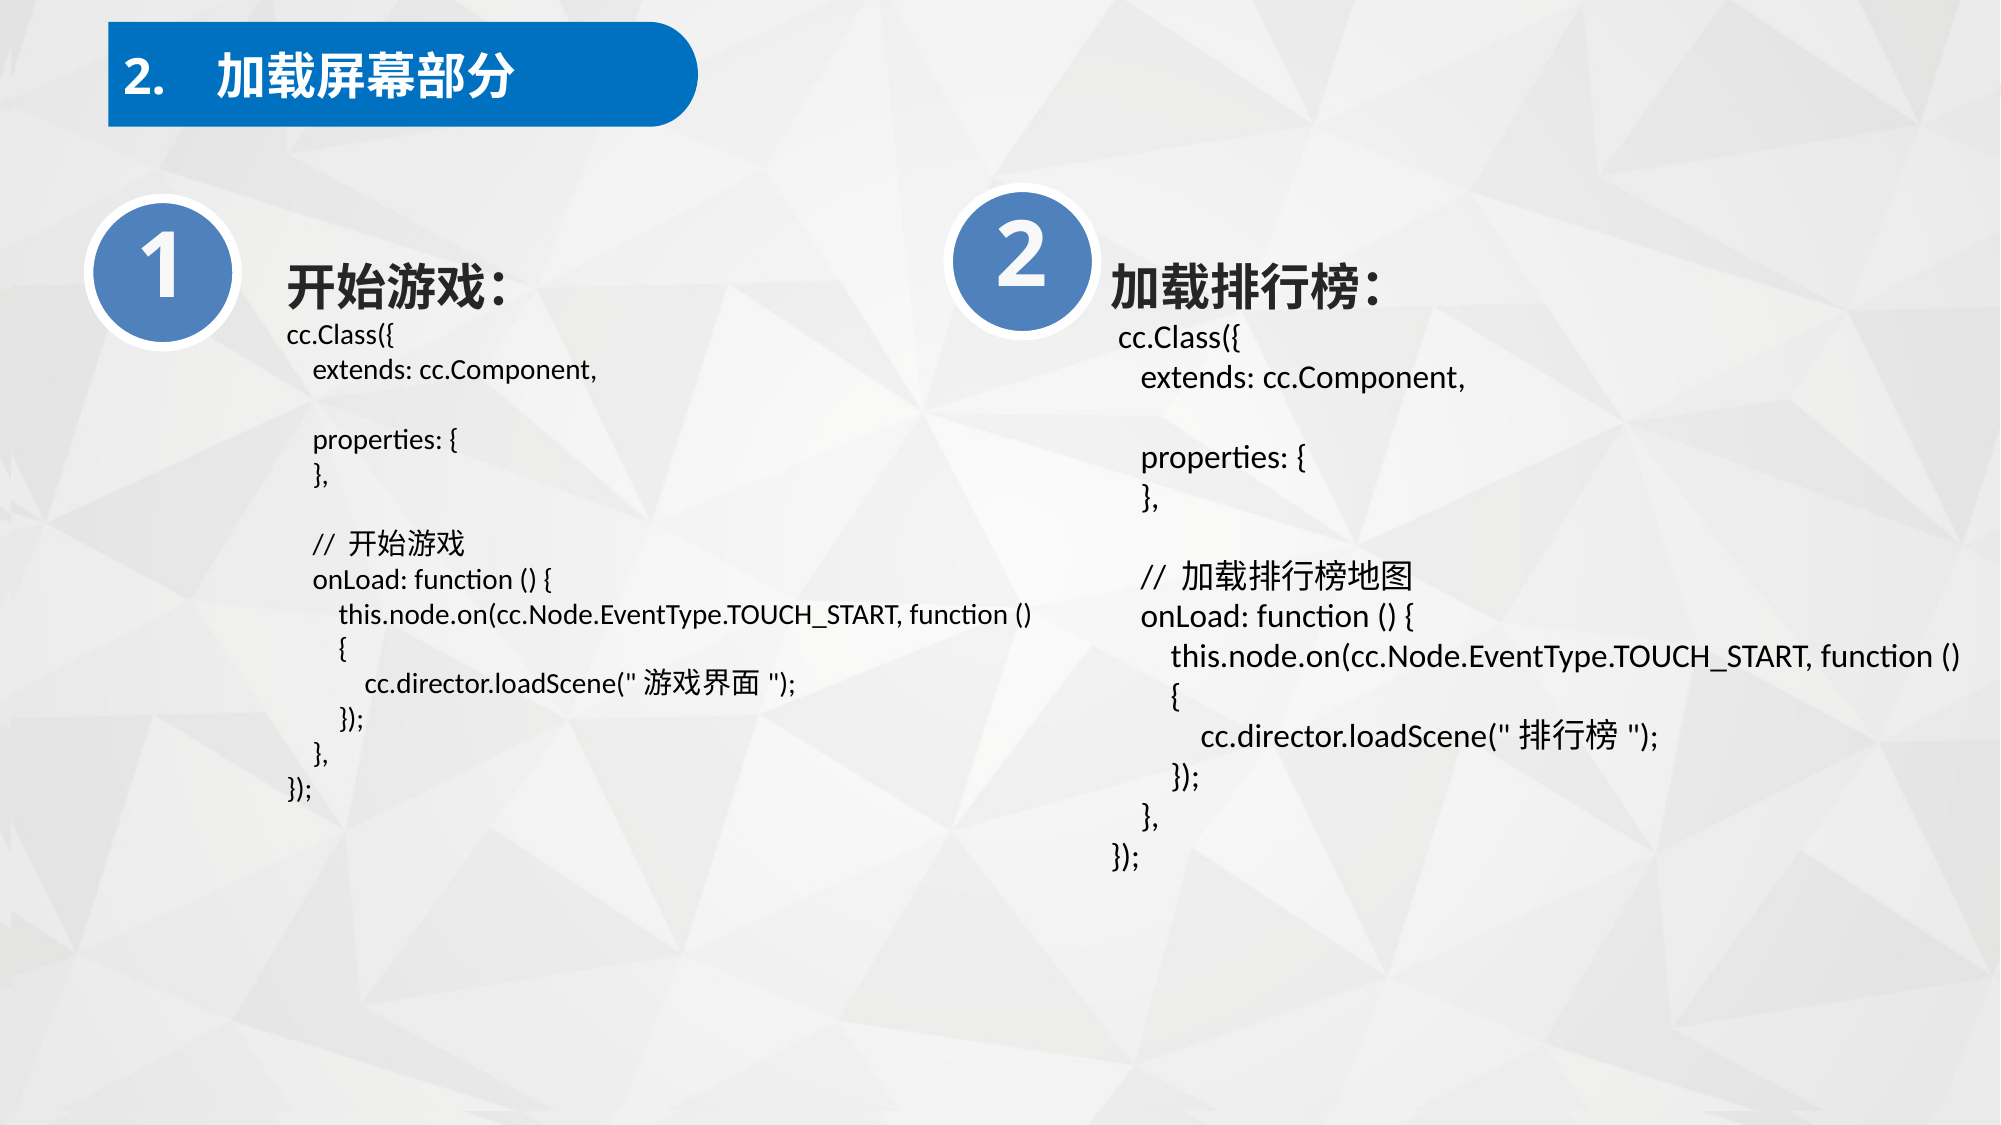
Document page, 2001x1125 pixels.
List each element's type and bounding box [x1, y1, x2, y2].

text_box [947, 187, 1097, 336]
text_box [88, 198, 238, 347]
picture [0, 0, 2000, 1125]
